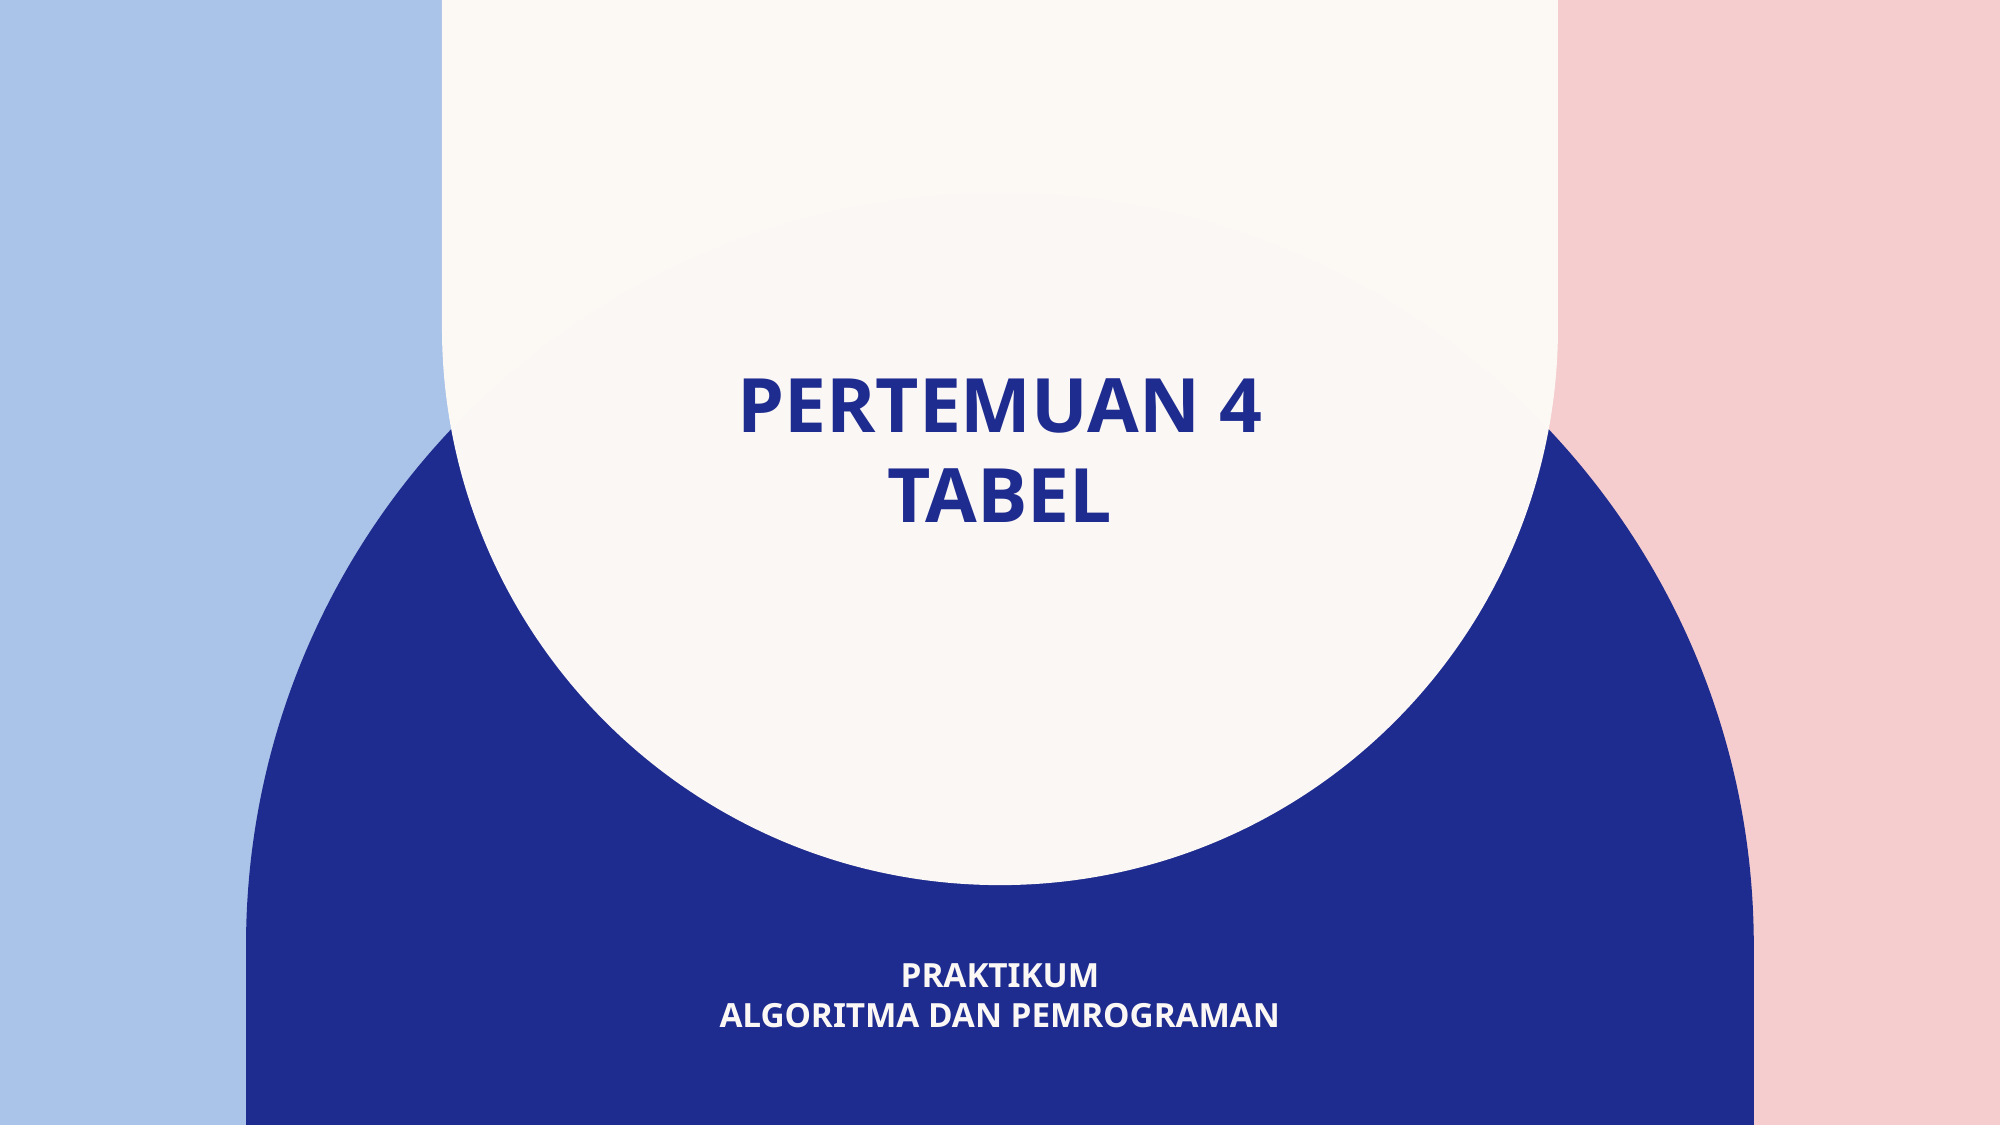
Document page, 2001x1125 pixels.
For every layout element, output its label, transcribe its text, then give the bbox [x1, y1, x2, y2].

title PERTEMUAN 4 TABEL [475, 331, 1525, 563]
text_box Praktikum Algoritma dan pemrograman [475, 844, 1525, 1125]
